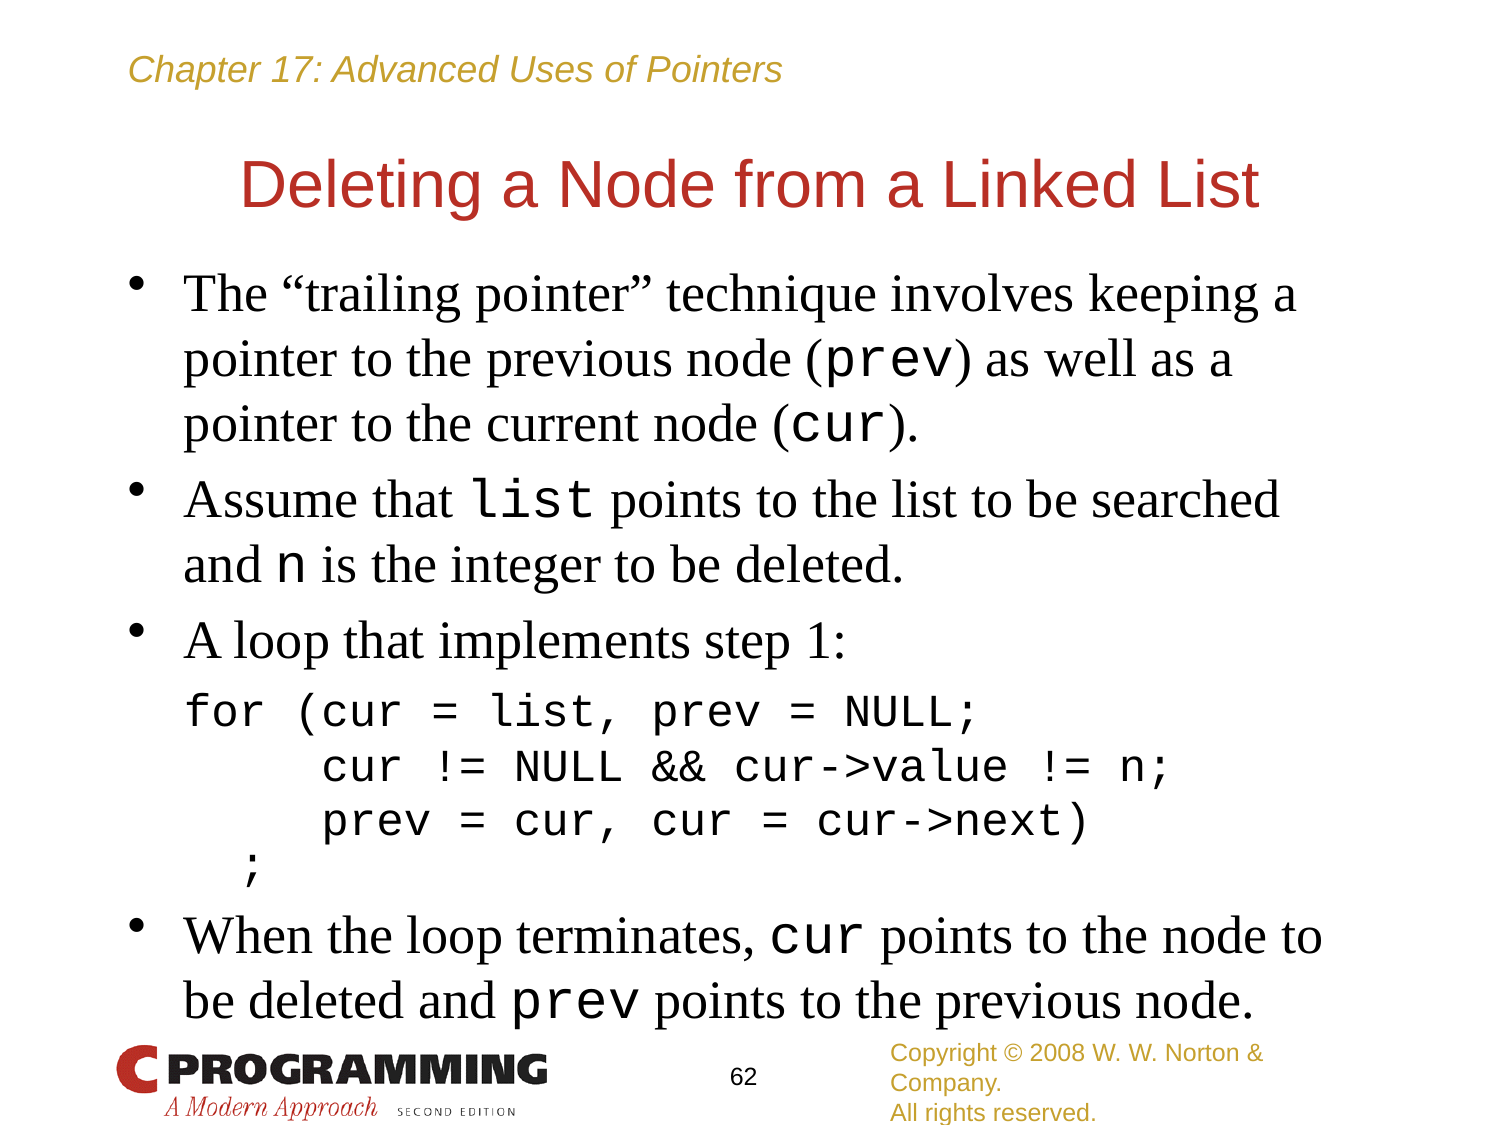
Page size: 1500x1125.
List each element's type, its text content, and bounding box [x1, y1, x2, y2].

slide_number 62 [687, 1049, 801, 1101]
title Deleting a Node from a Linked List [112, 125, 1388, 238]
list The “trailing pointer” technique involves keeping a pointer to the previous node (prev) as well as a pointer to the current node (cur). Assume that list points to the list to be searched and n is the integer to be deleted. A loop that implements step 1: for (cur = list, prev = NULL; cur != NULL && cur->value != n; prev = cur, cur = cur->next) ; When the loop terminates, cur points to the node to be deleted and prev points to the previous node. [112, 249, 1388, 1038]
picture [112, 1041, 550, 1123]
footer Copyright © 2008 W. W. Norton & Company. All rights reserved. [874, 1043, 1388, 1119]
